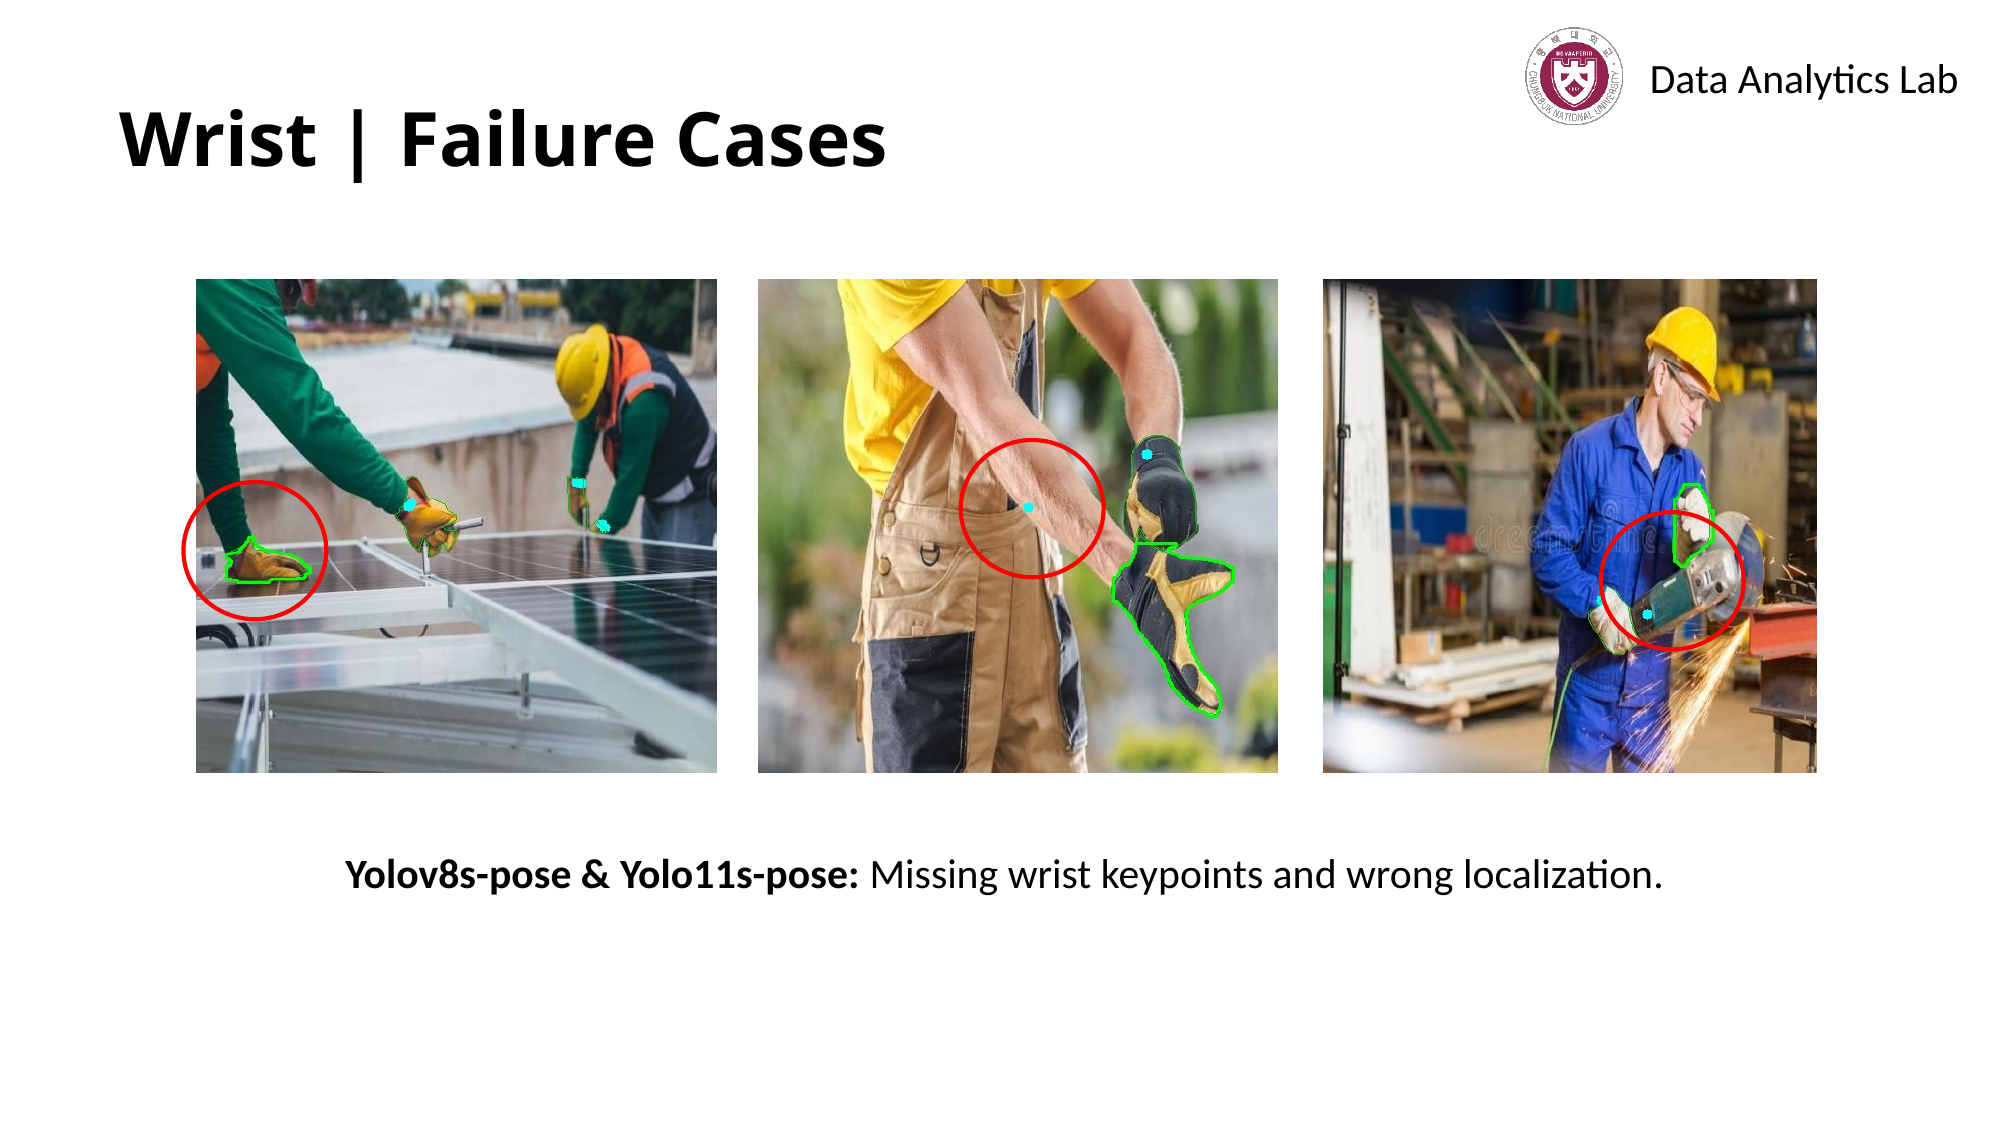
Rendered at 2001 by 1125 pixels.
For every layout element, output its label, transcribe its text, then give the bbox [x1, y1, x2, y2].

picture [758, 279, 1278, 773]
picture [1525, 27, 1623, 125]
picture [196, 279, 717, 773]
picture [1323, 279, 1817, 773]
text_box [182, 510, 196, 592]
title Wrist | Failure Cases [104, 63, 1441, 221]
text_box Yolov8s-pose & Yolo11s-pose: Missing wrist keypoints and wrong localization. [183, 845, 1827, 914]
